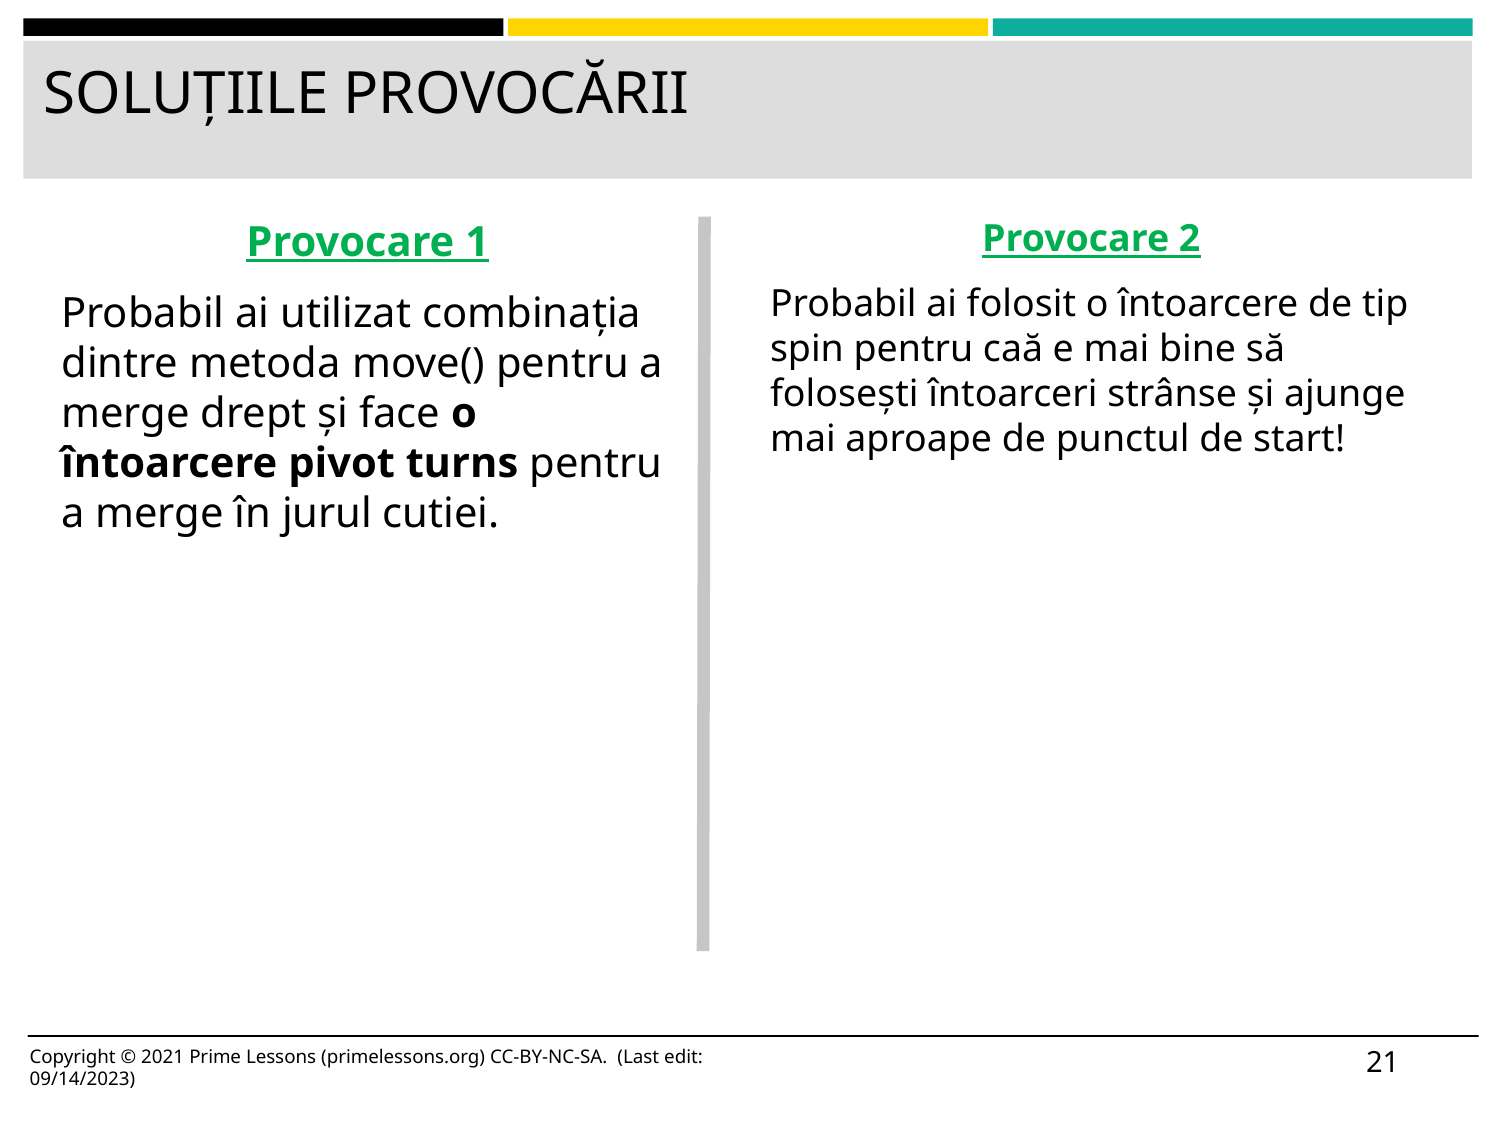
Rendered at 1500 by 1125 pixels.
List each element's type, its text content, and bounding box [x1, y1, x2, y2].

text_box Provocare 1 Probabil ai utilizat combinația dintre metoda move() pentru a merge drept și face o întoarcere pivot turns pentru a merge în jurul cutiei. [46, 206, 690, 925]
title SOLUȚIILE PROVOCĂRII [28, 48, 1464, 172]
list Provocare 2 Probabil ai folosit o întoarcere de tip spin pentru caă e mai bine să folosești întoarceri strânse și ajunge mai aproape de punctul de start! [755, 206, 1428, 925]
slide_number 21 [1351, 1036, 1478, 1097]
footer Copyright © 2021 Prime Lessons (primelessons.org) CC-BY-NC-SA. (Last edit: 09/14/2023) [14, 1036, 814, 1097]
